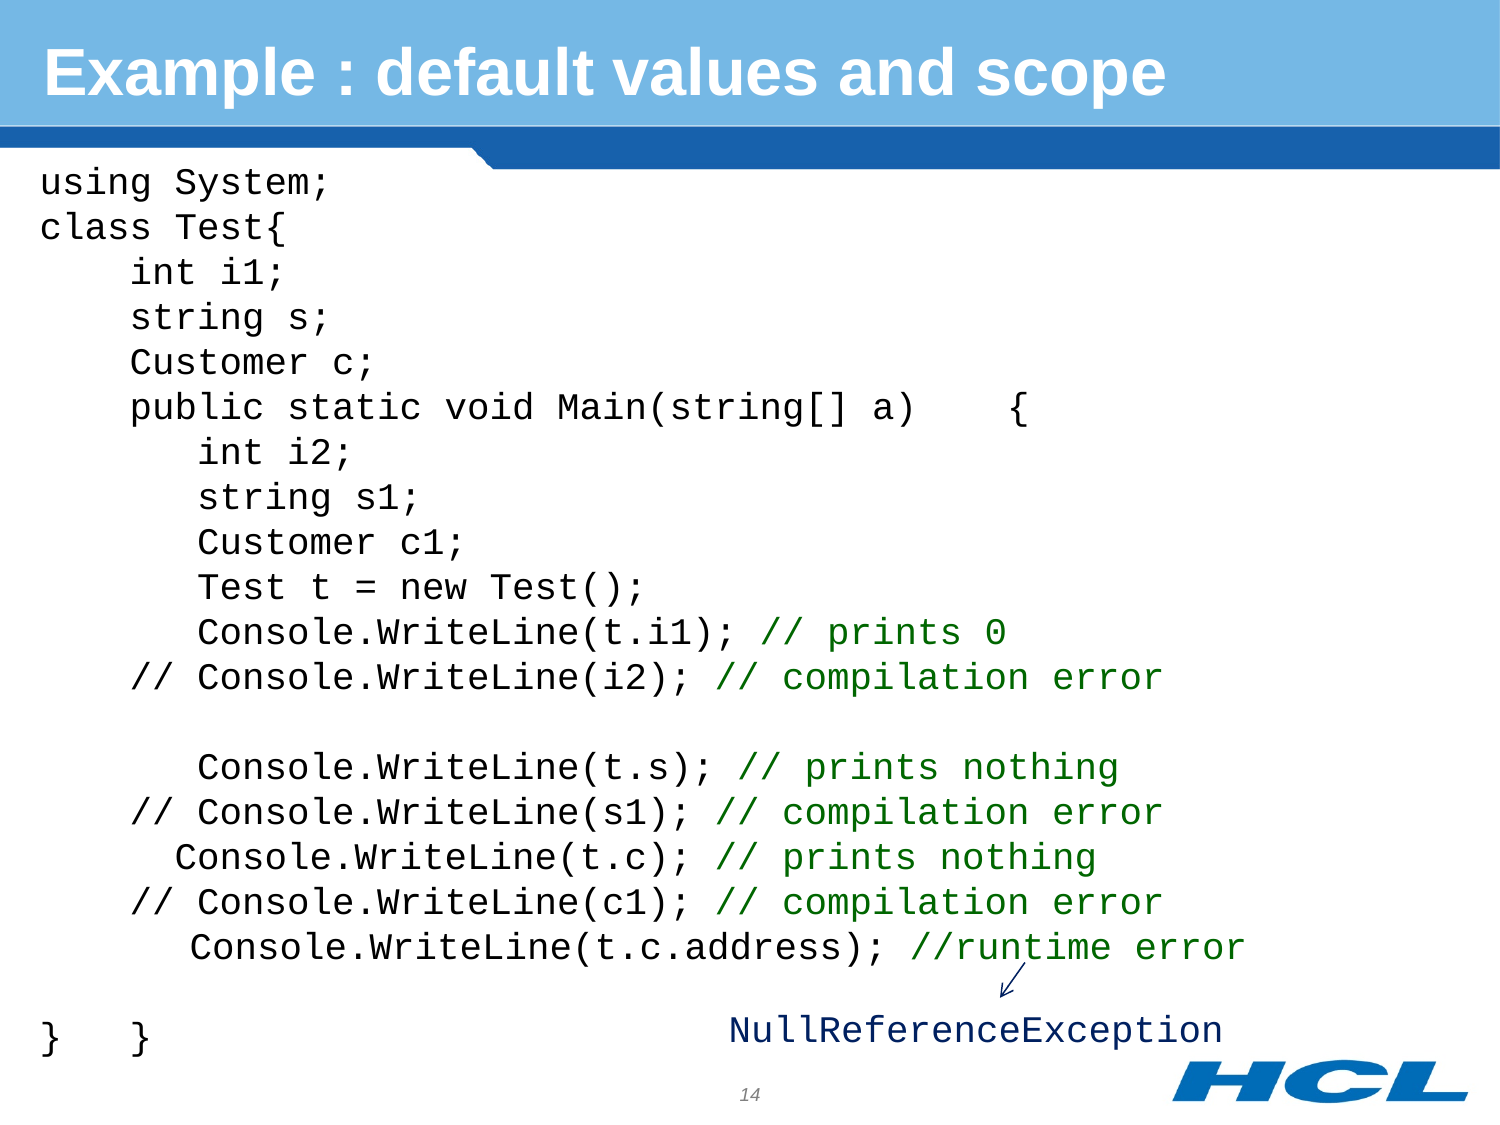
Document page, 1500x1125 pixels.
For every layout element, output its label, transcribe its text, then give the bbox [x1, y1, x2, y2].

title Example : default values and scope [28, 0, 1379, 138]
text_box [999, 962, 1026, 998]
text_box NullReferenceException [713, 997, 1239, 1058]
picture [0, 0, 1500, 188]
picture [1140, 1065, 1500, 1109]
text_box using System; class Test{ int i1; string s; Customer c; public static void Main(string[] a) { int i2; string s1; Customer c1; Test t = new Test(); Console.WriteLine(t.i1); // prints 0 // Console.WriteLine(i2); // compilation error Console.WriteLine(t.s); // prints nothing // Console.WriteLine(s1); // compilation error Console.WriteLine(t.c); // prints nothing // Console.WriteLine(c1); // compilation error Console.WriteLine(t.c.address); //runtime error } } [24, 149, 1500, 1065]
slide_number 14 [574, 1074, 926, 1115]
